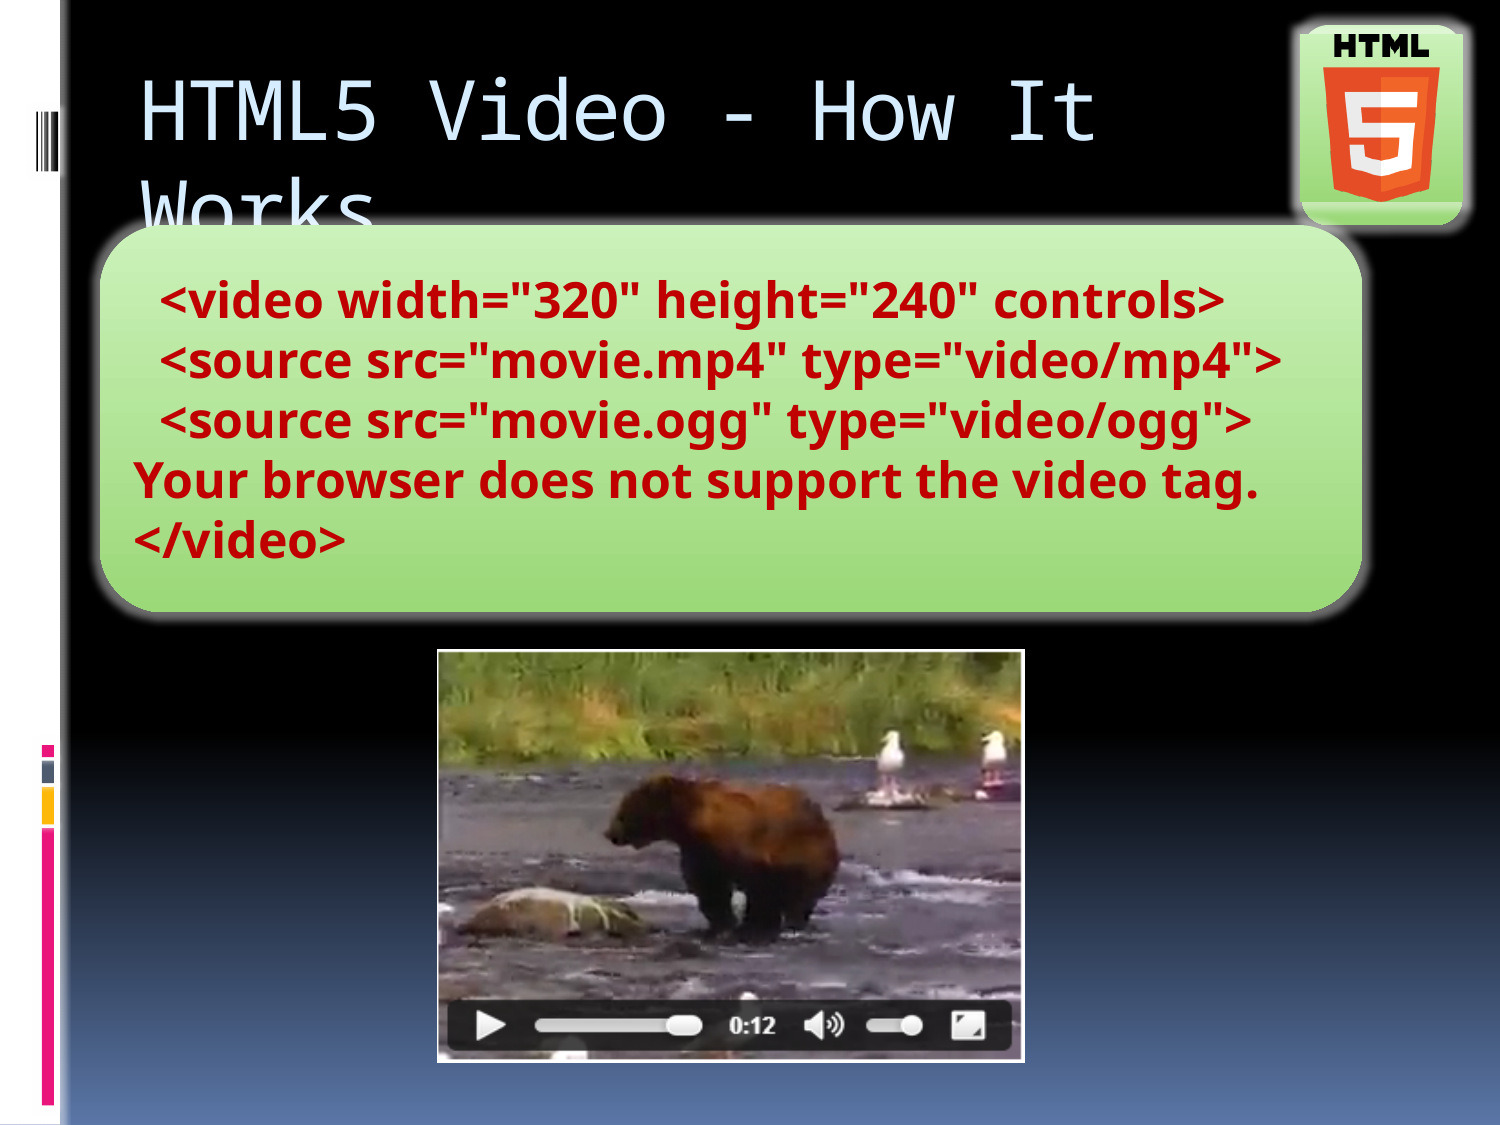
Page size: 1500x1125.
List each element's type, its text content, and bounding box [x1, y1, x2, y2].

picture [436, 649, 1026, 1063]
text_box <video width="320" height="240" controls> <source src="movie.mp4" type="video/mp4"> <source src="movie.ogg" type="video/ogg"> Your browser does not support the video tag. </video> [99, 224, 1363, 613]
picture [1299, 34, 1463, 202]
title HTML5 Video - How It Works [125, 50, 1400, 200]
